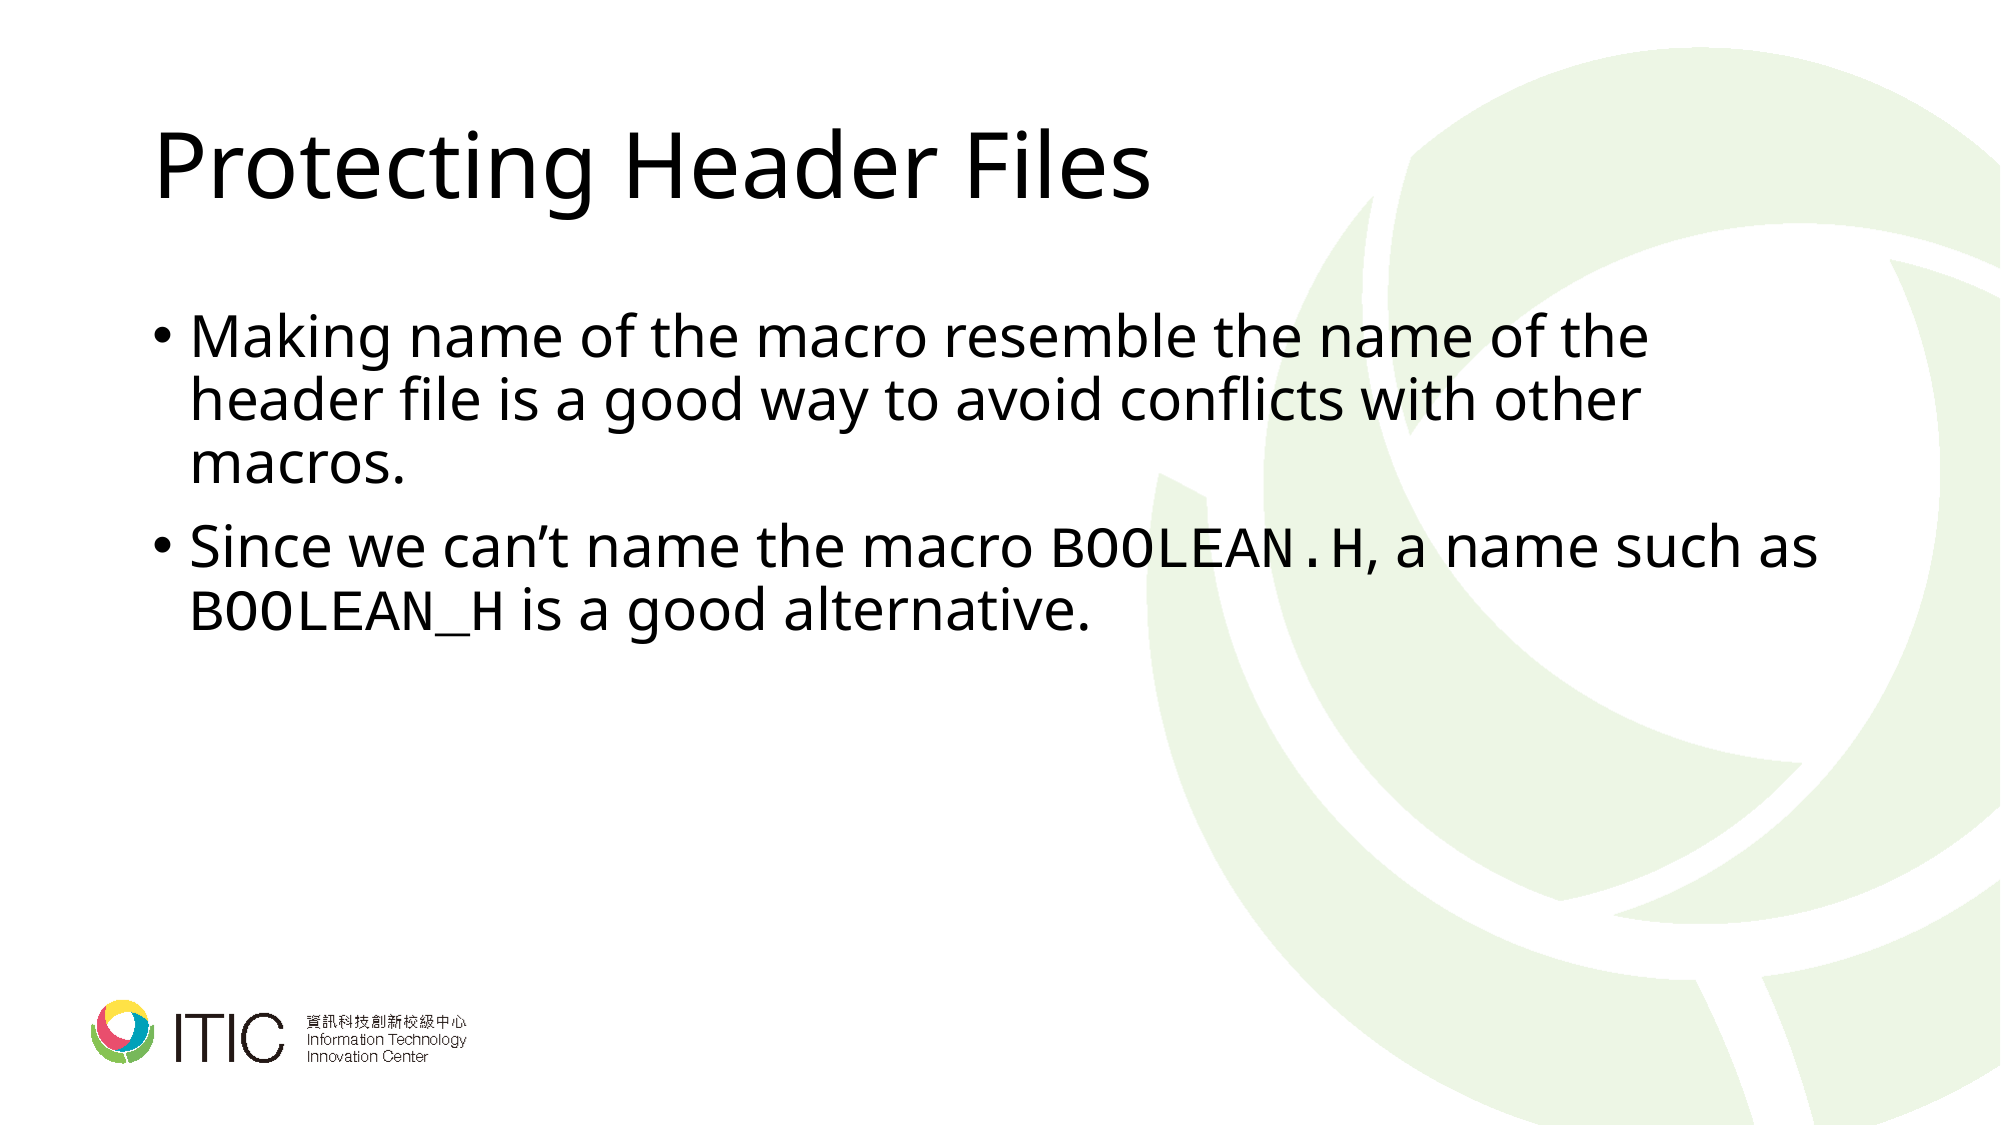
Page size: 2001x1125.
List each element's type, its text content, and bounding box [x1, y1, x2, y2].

title Protecting Header Files [137, 59, 1863, 278]
picture [0, 0, 2001, 1125]
list Making name of the macro resemble the name of the header file is a good way to avoid conflicts with other macros. Since we can’t name the macro BOOLEAN.H, a name such as BOOLEAN_H is a good alternative. [137, 299, 1863, 1014]
